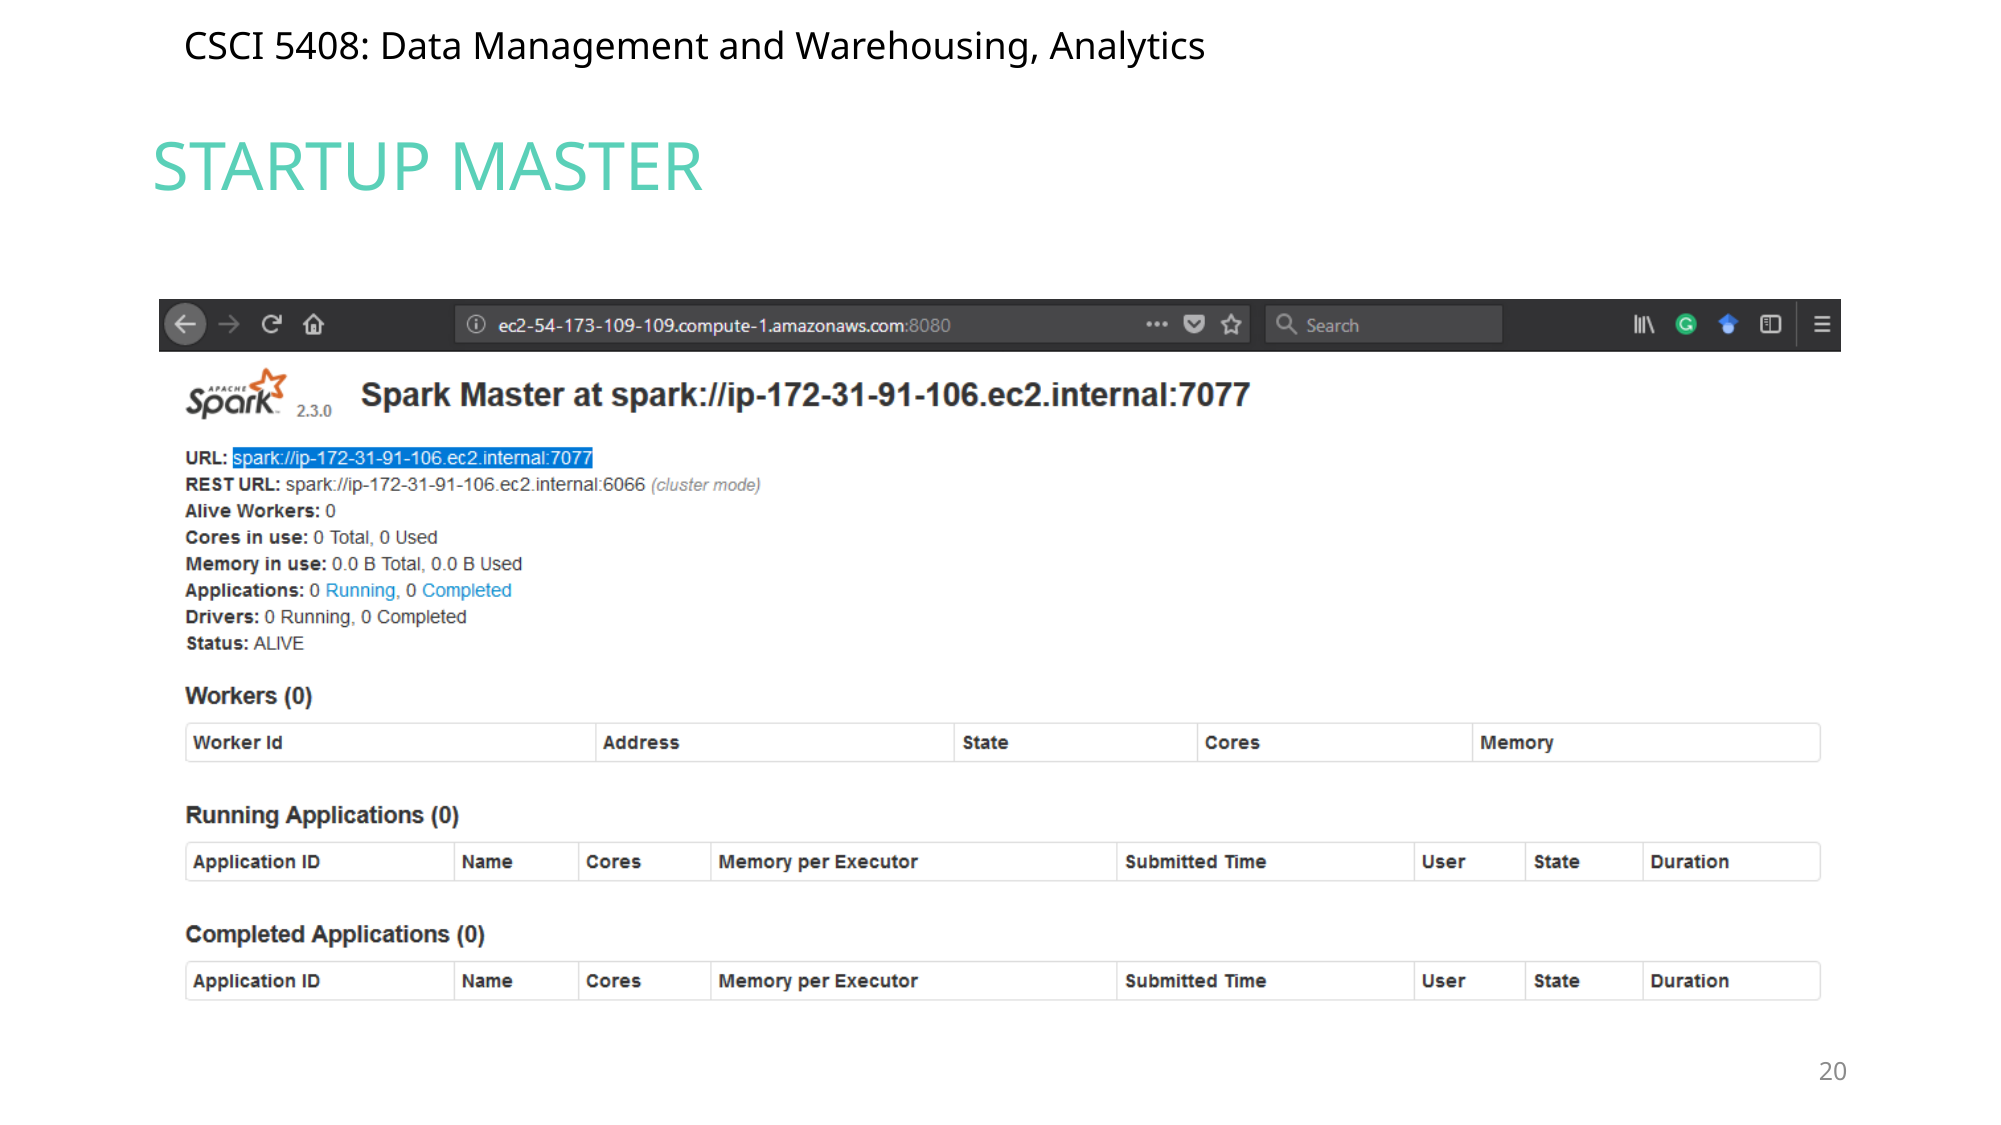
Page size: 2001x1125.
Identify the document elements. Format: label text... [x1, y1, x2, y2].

title Startup master [137, 59, 1863, 278]
slide_number 20 [1412, 1042, 1863, 1103]
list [159, 299, 1841, 1014]
